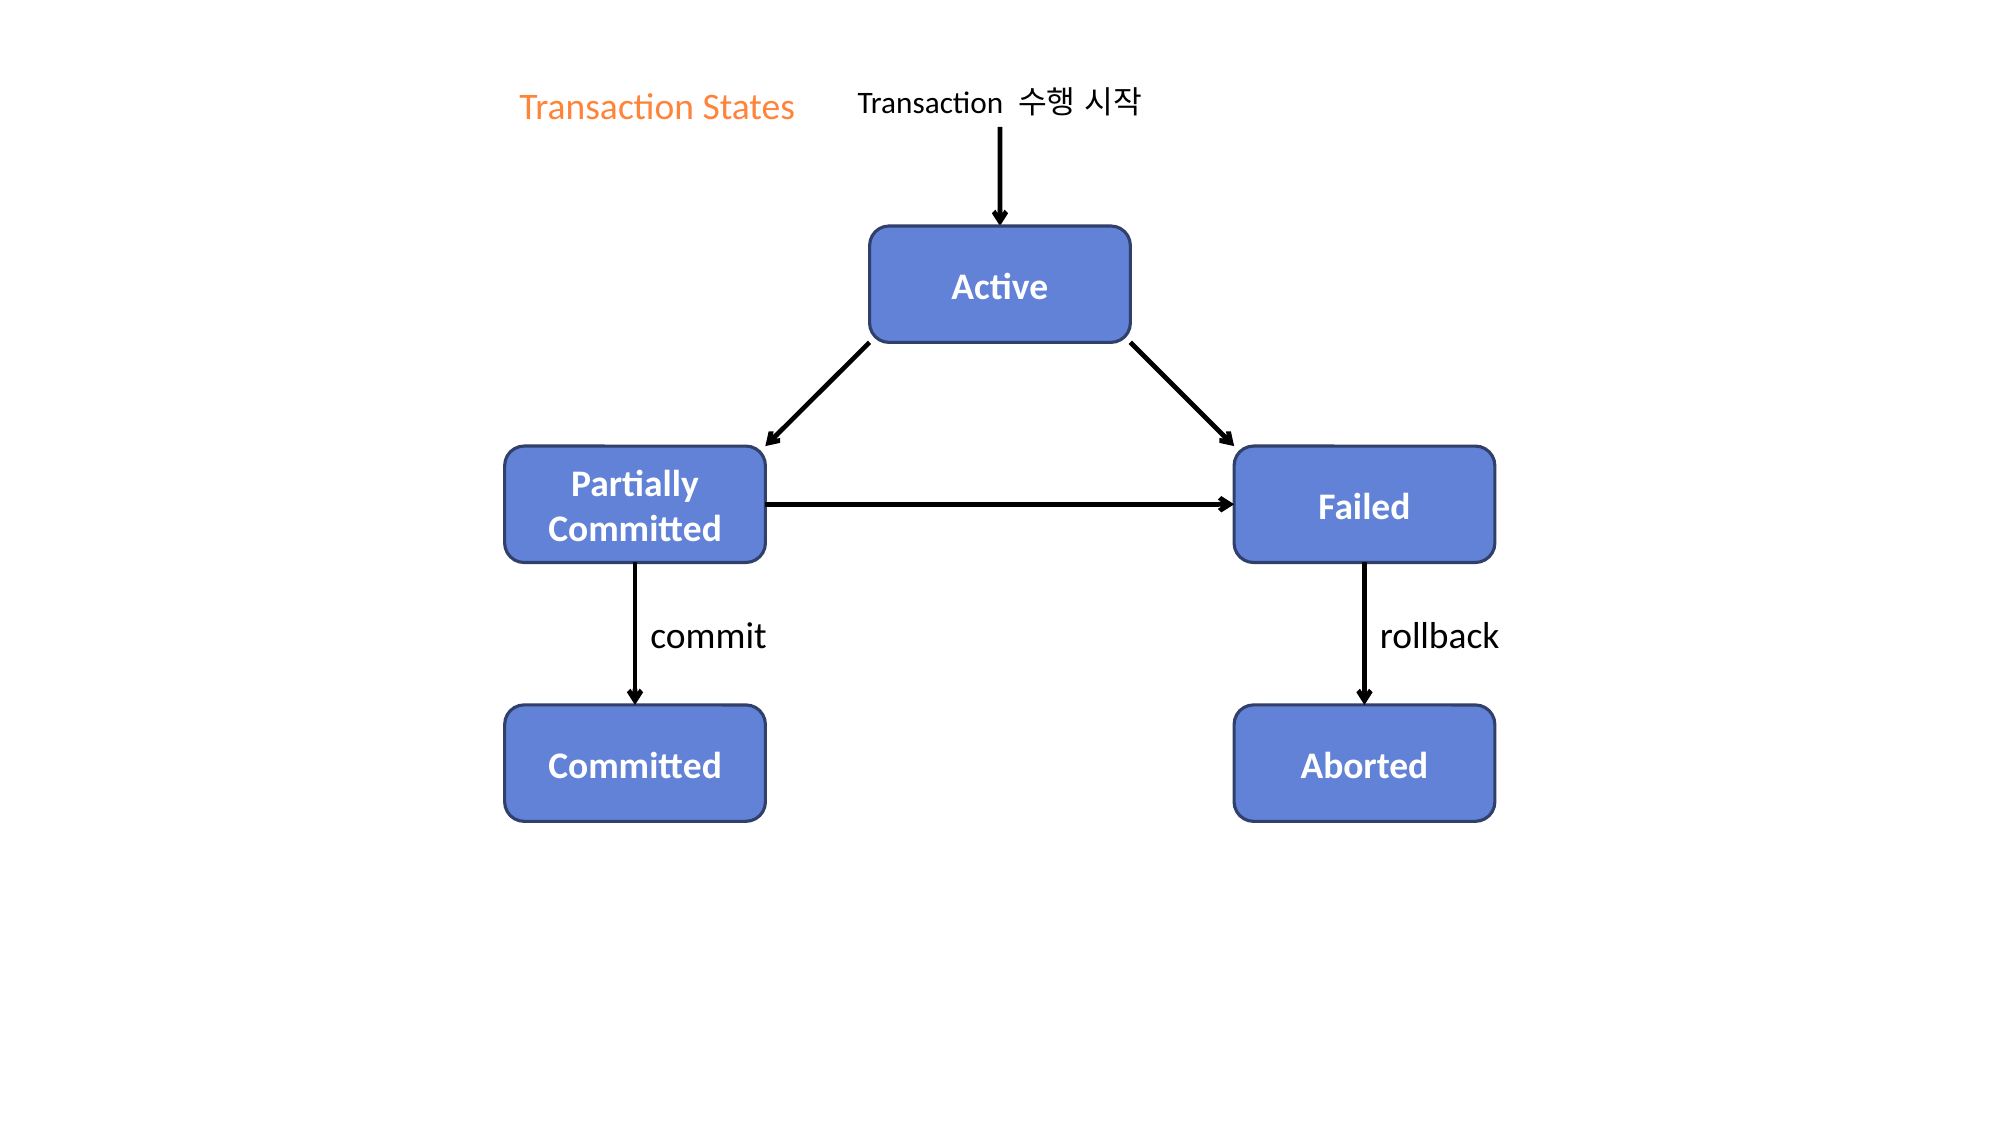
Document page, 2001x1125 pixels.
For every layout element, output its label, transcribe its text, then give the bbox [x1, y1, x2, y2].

text_box Transaction States [504, 74, 812, 135]
text_box Active [868, 224, 1132, 344]
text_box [1129, 341, 1235, 447]
text_box rollback [1364, 603, 1515, 664]
text_box Transaction 수행 시작 [842, 74, 1157, 127]
text_box Aborted [1232, 703, 1497, 823]
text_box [764, 341, 871, 447]
text_box Failed [1232, 444, 1497, 565]
text_box Partially Committed [503, 444, 767, 565]
text_box commit [635, 603, 782, 664]
text_box Committed [503, 703, 767, 823]
